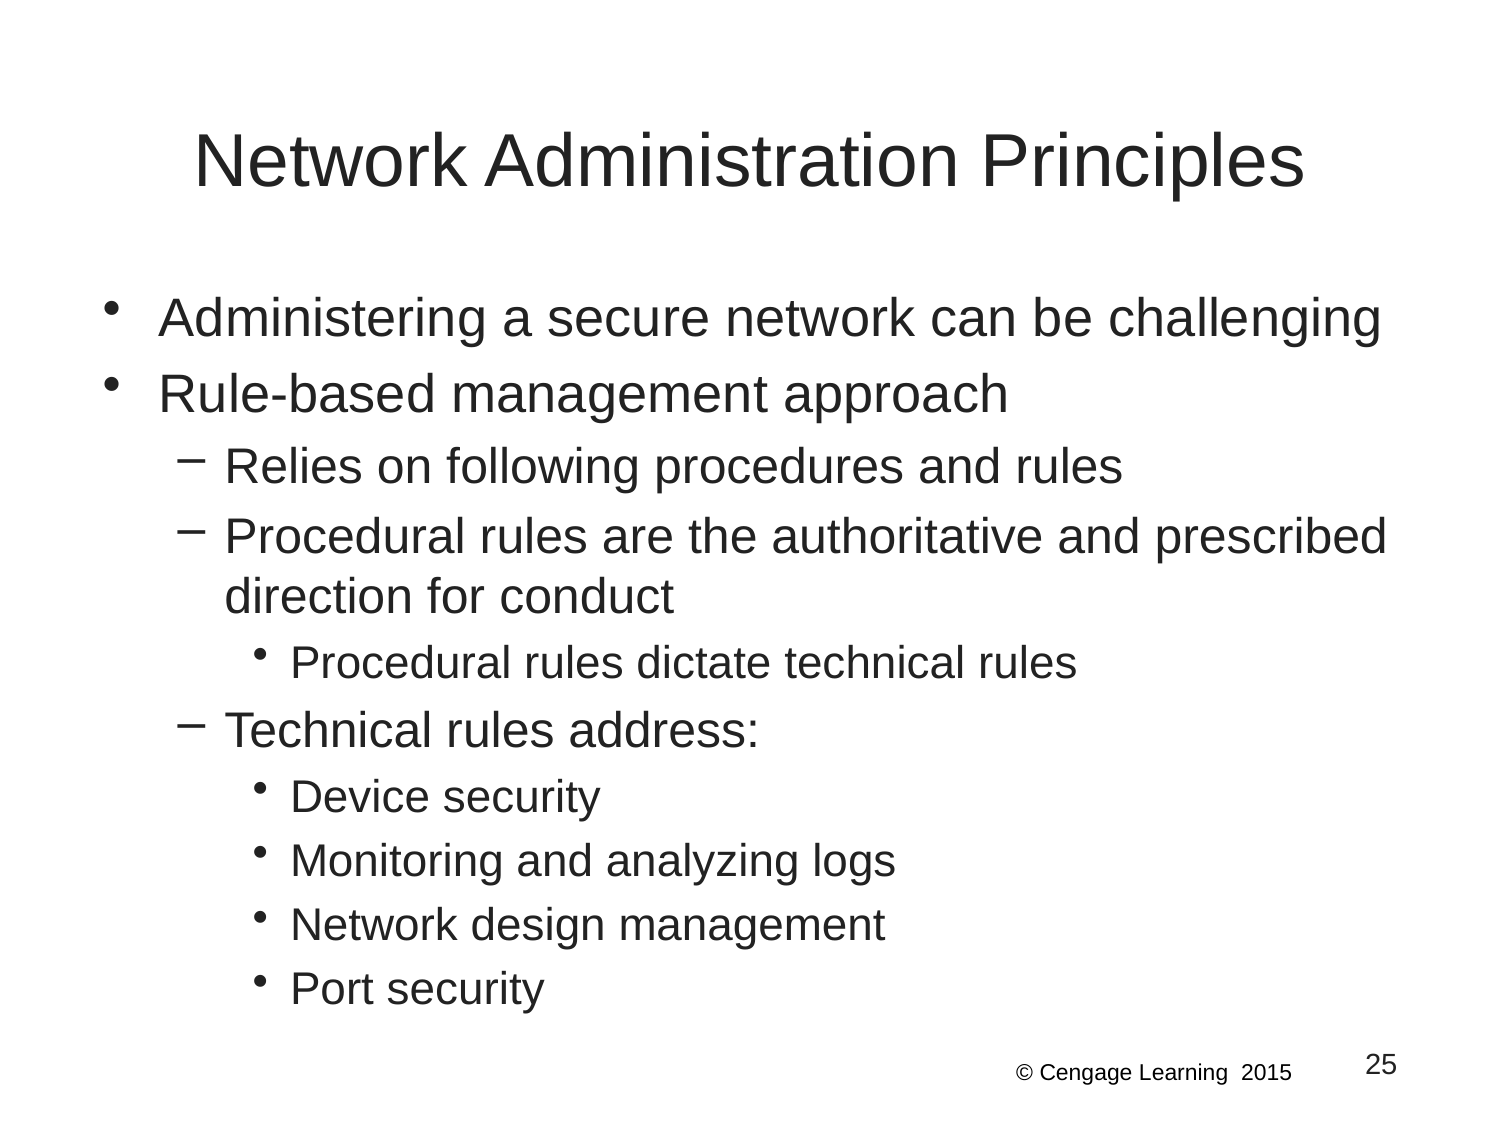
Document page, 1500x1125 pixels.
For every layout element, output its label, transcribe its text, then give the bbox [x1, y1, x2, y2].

title Network Administration Principles [87, 62, 1413, 250]
slide_number 25 [1324, 1037, 1413, 1101]
list Administering a secure network can be challenging Rule-based management approach Relies on following procedures and rules Procedural rules are the authoritative and prescribed direction for conduct Procedural rules dictate technical rules Technical rules address: Device security Monitoring and analyzing logs Network design management Port security [87, 275, 1413, 1025]
